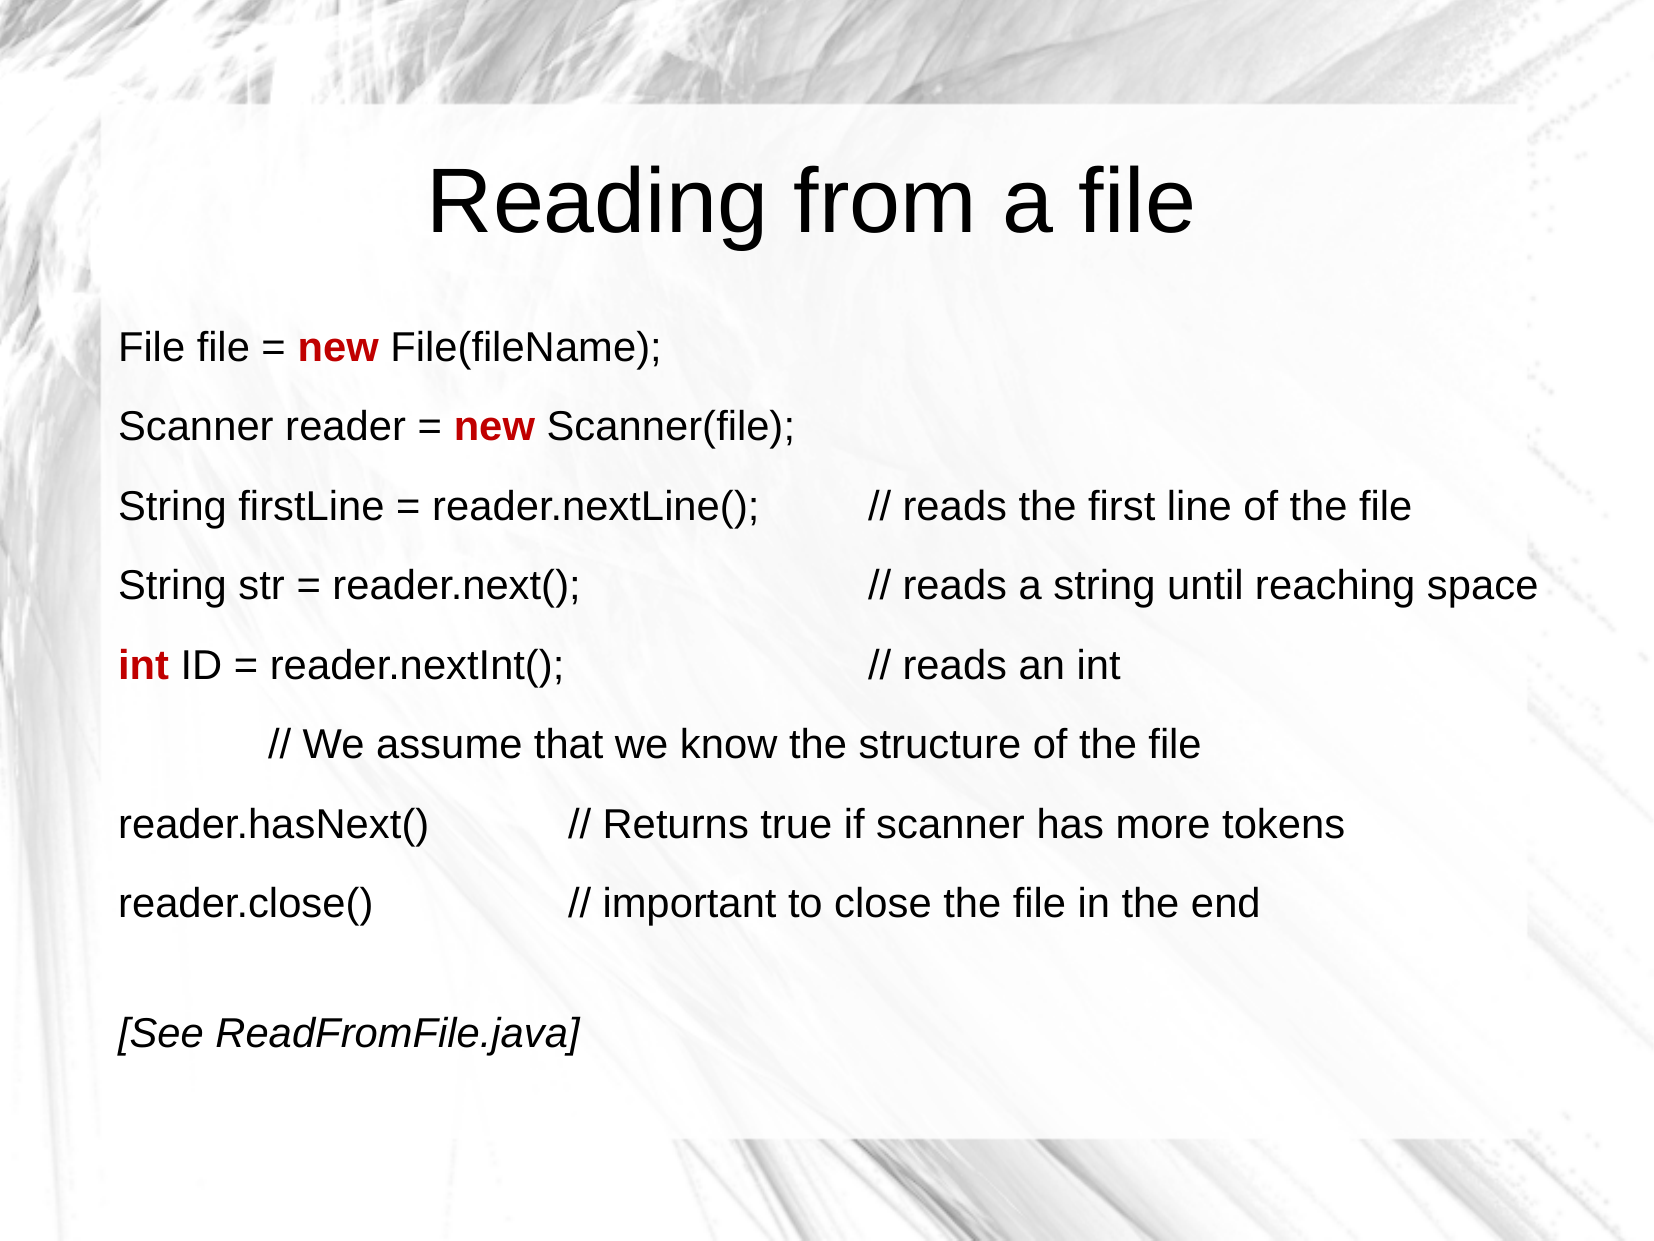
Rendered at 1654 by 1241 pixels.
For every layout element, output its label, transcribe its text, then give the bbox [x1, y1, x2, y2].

picture [0, 0, 1654, 1241]
title Reading from a file [118, 112, 1506, 281]
list File file = new File(fileName); Scanner reader = new Scanner(file); String firstLine = reader.nextLine(); // reads the first line of the file String str = reader.next(); // reads a string until reaching space int ID = reader.nextInt(); // reads an int // We assume that we know the structure of the file reader.hasNext() // Returns true if scanner has more tokens reader.close() // important to close the file in the end [See ReadFromFile.java] [118, 319, 1571, 1102]
